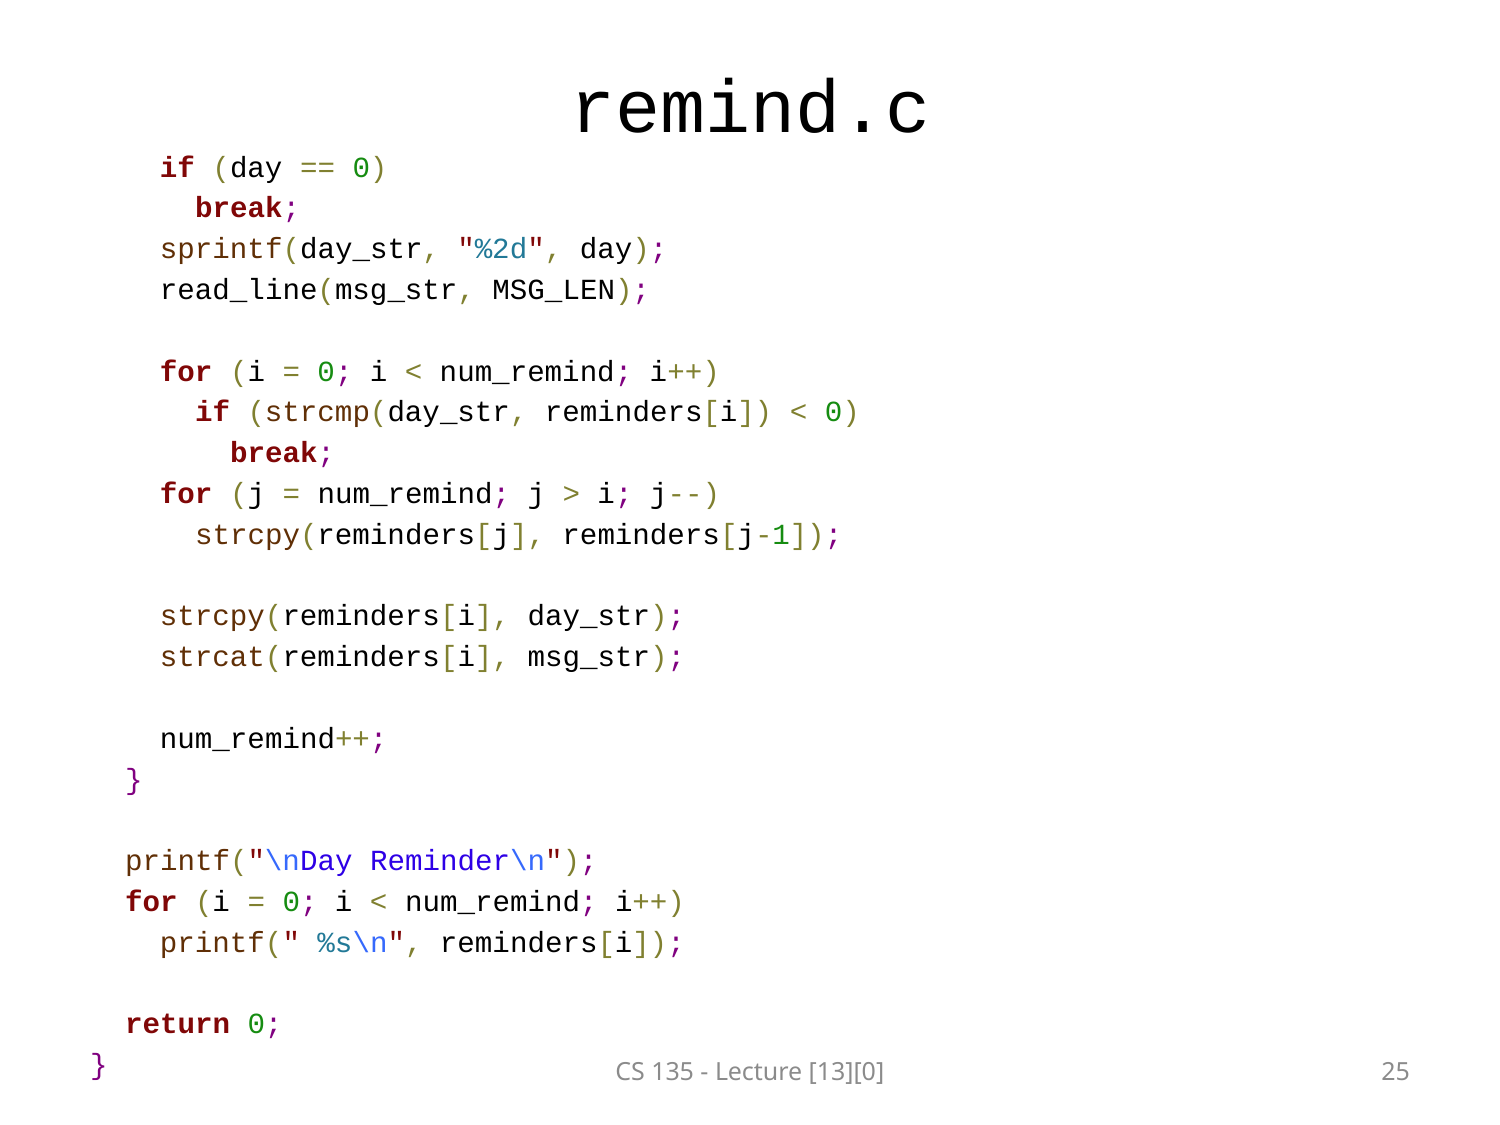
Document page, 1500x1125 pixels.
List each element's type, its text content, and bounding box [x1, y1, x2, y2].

list if (day == 0) break; sprintf(day_str, "%2d", day); read_line(msg_str, MSG_LEN); for (i = 0; i < num_remind; i++) if (strcmp(day_str, reminders[i]) < 0) break; for (j = num_remind; j > i; j--) strcpy(reminders[j], reminders[j-1]); strcpy(reminders[i], day_str); strcat(reminders[i], msg_str); num_remind++; } printf("\nDay Reminder\n"); for (i = 0; i < num_remind; i++) printf(" %s\n", reminders[i]); return 0; } [75, 140, 1425, 1043]
title remind.c [75, 45, 1425, 140]
footer CS 135 - Lecture [13][0] [512, 1042, 988, 1103]
slide_number 25 [1074, 1042, 1425, 1103]
